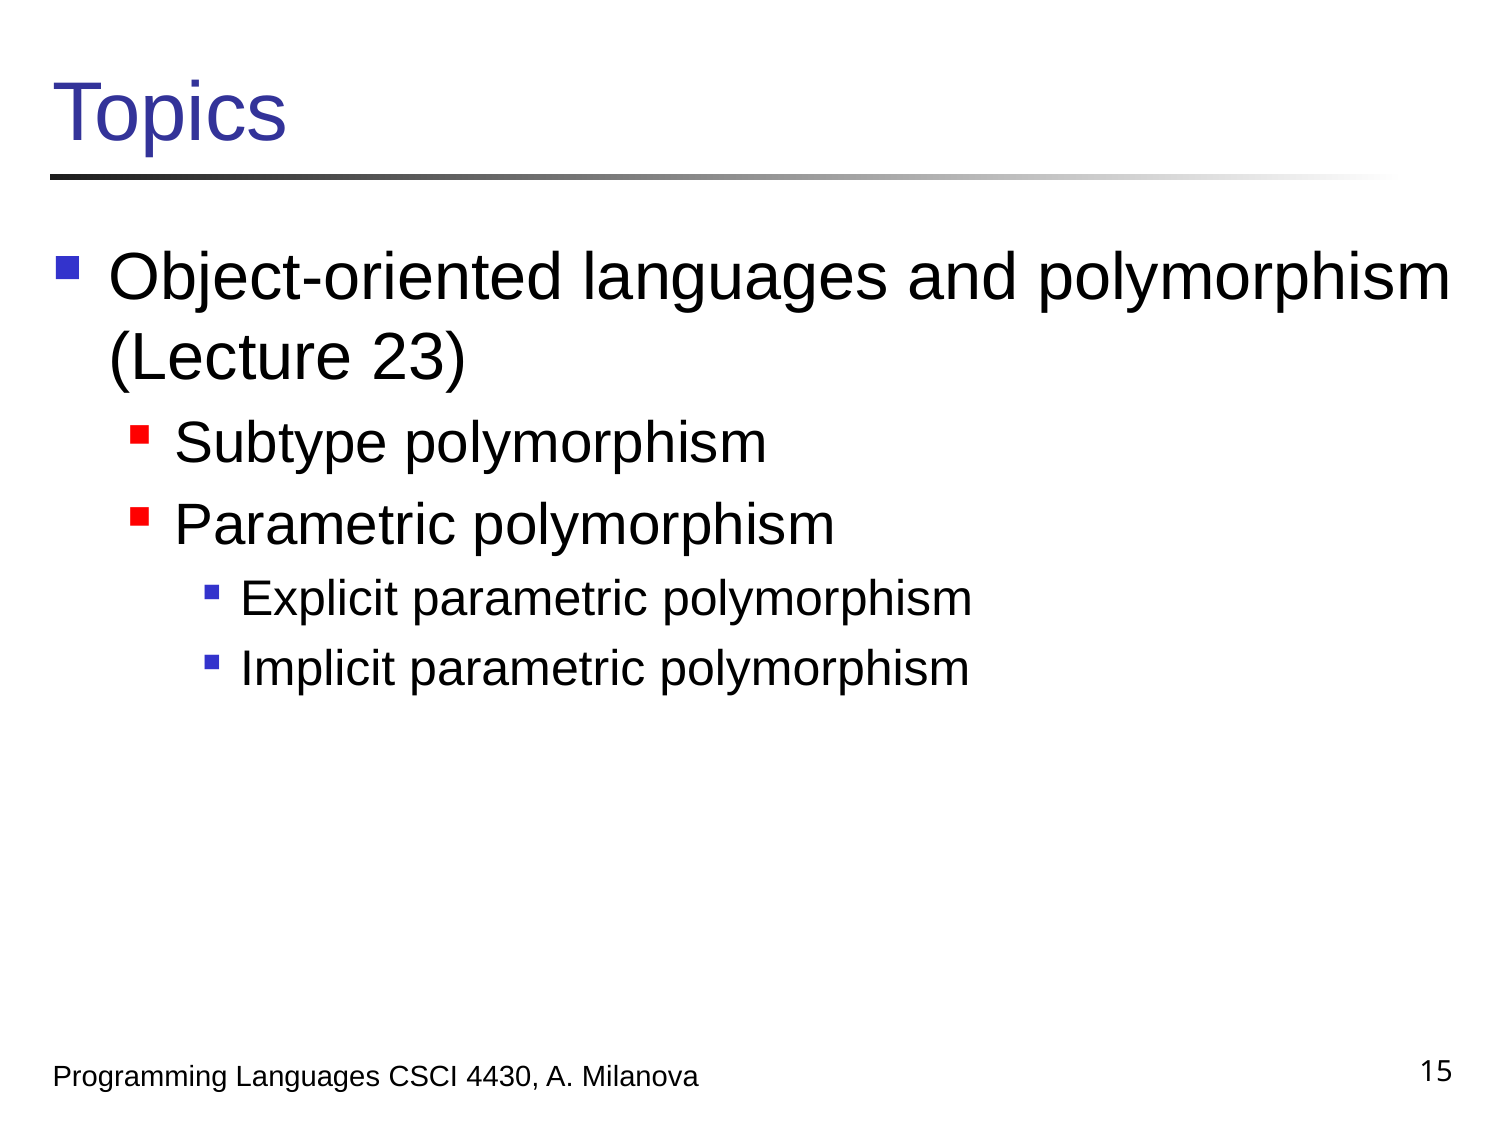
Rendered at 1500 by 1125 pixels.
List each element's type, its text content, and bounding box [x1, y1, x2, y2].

slide_number 15 [1154, 1023, 1468, 1100]
footer Programming Languages CSCI 4430, A. Milanova [37, 1024, 813, 1101]
title Topics [37, 0, 1466, 165]
list Object-oriented languages and polymorphism (Lecture 23) Subtype polymorphism Parametric polymorphism Explicit parametric polymorphism Implicit parametric polymorphism [37, 224, 1469, 1013]
